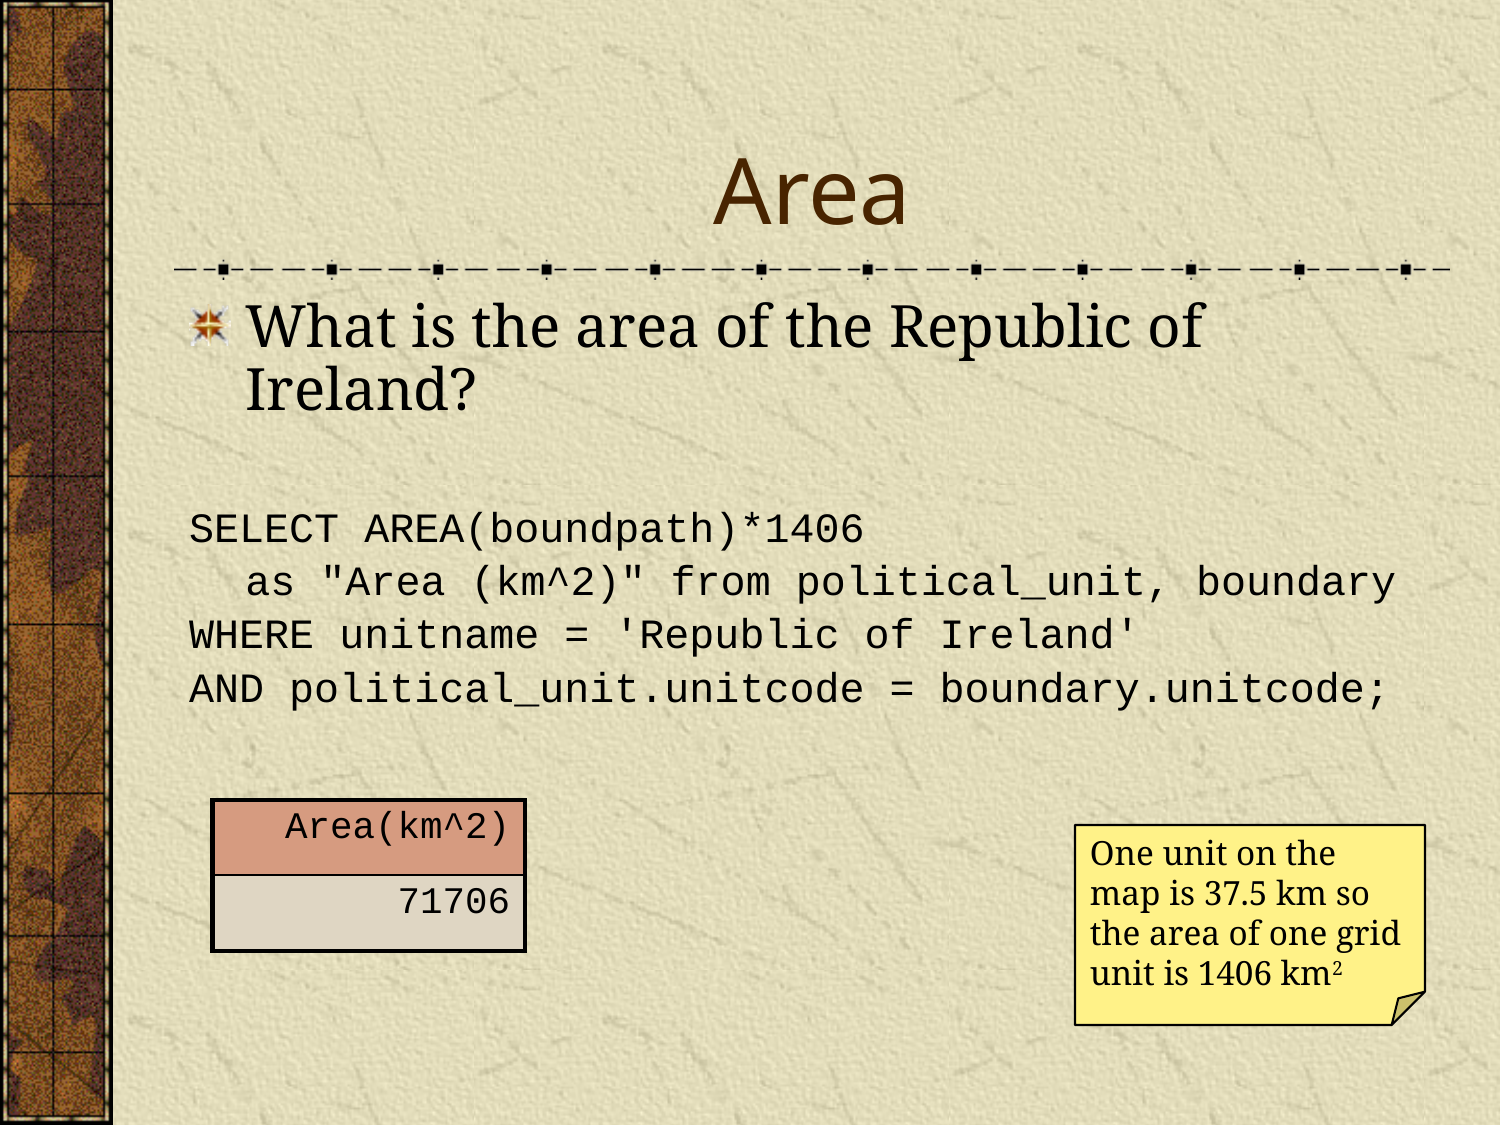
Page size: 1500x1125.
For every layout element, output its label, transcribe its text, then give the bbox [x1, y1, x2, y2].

title Area [174, 62, 1451, 251]
text_box One unit on the map is 37.5 km so the area of one grid unit is 1406 km2 [1074, 825, 1426, 1026]
table_cell 71706 [215, 876, 523, 949]
list What is the area of the Republic of Ireland? SELECT AREA(boundpath)*1406 as "Area (km^2)" from political_unit, boundary WHERE unitname = 'Republic of Ireland' AND political_unit.unitcode = boundary.unitcode; [173, 289, 1449, 701]
picture [0, 0, 1500, 1125]
table_header Area(km^2) [215, 802, 523, 874]
